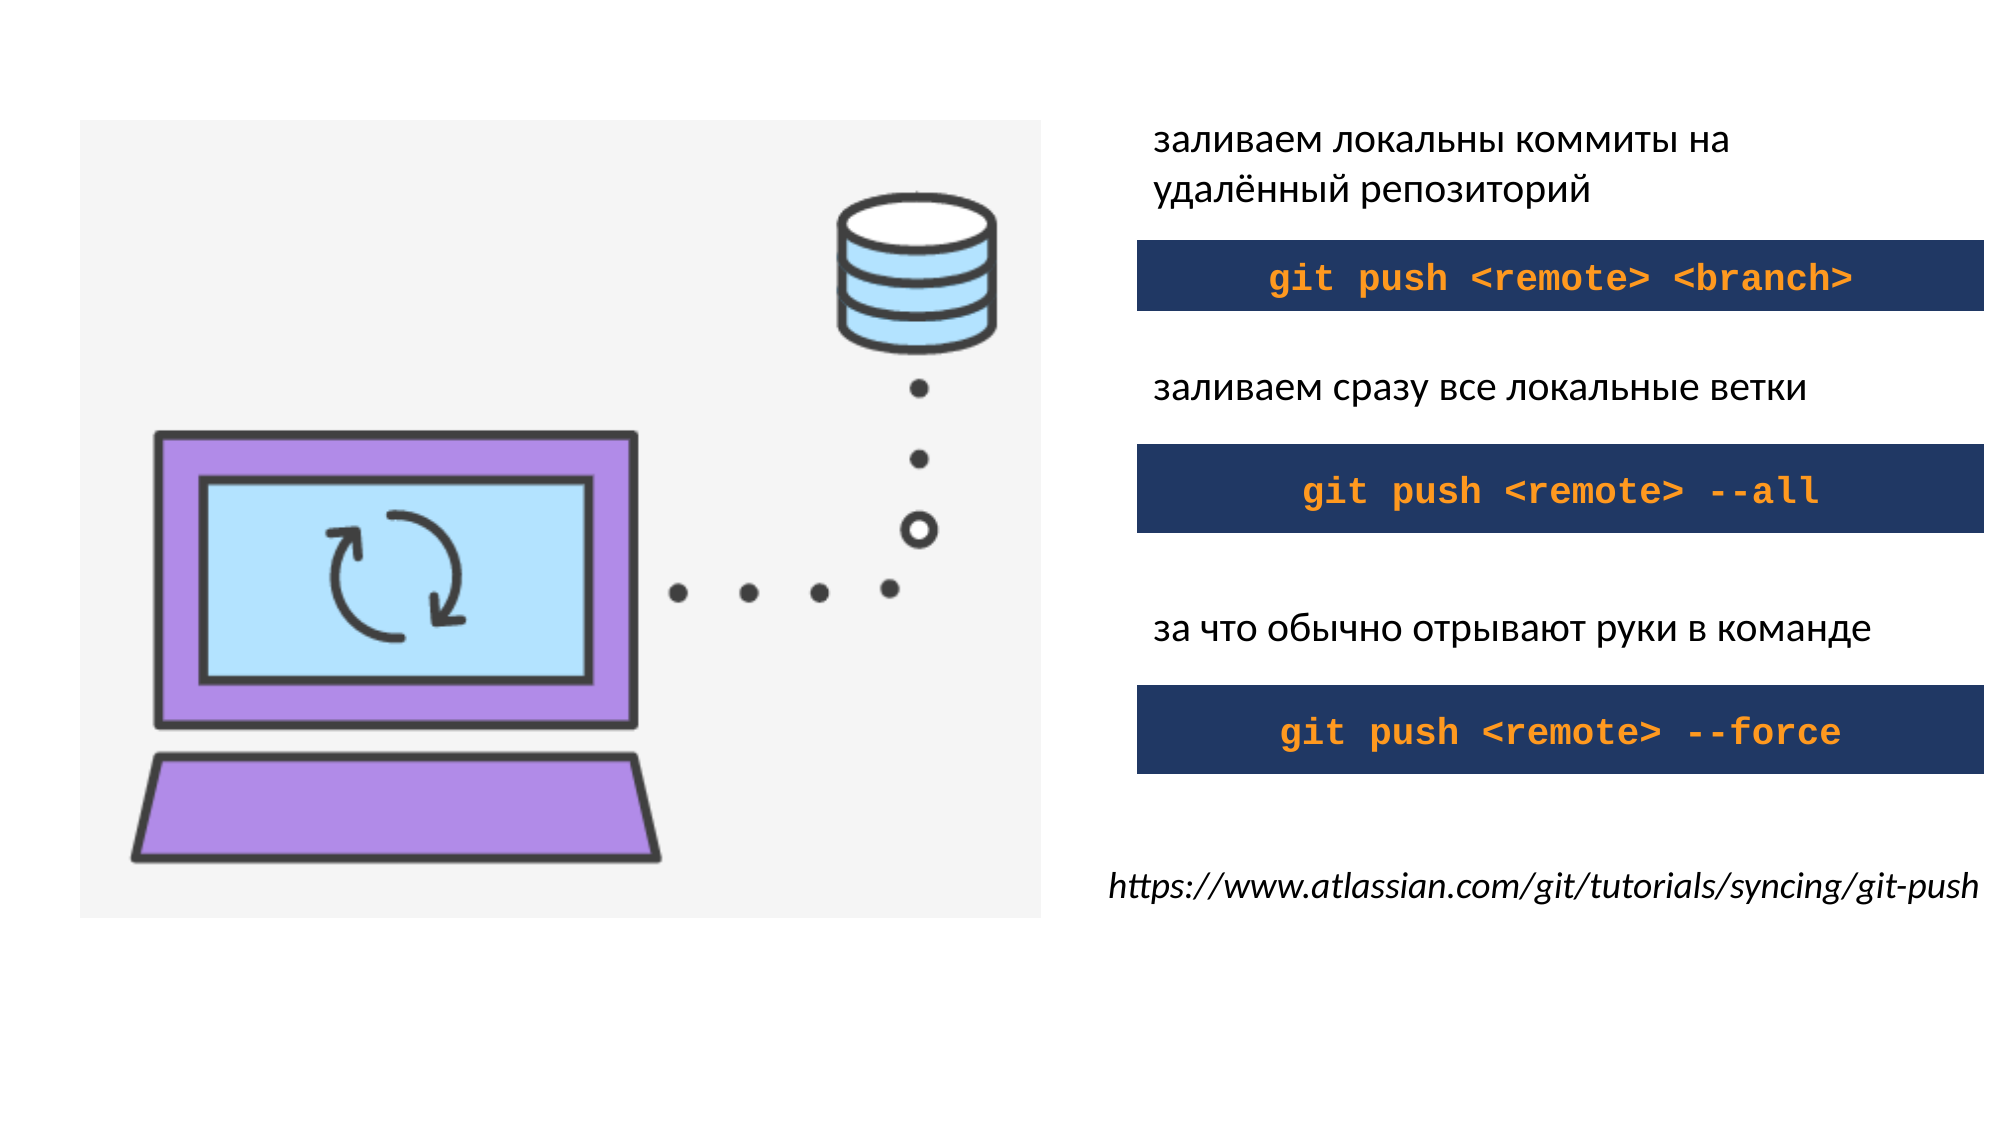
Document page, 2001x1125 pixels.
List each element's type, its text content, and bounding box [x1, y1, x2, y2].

picture [80, 120, 1041, 918]
text_box https://www.atlassian.com/git/tutorials/syncing/git-push [1093, 853, 1996, 914]
text_box заливаем локальны коммиты на удалённый репозиторий [1138, 103, 1920, 219]
text_box заливаем сразу все локальные ветки [1138, 351, 1920, 417]
text_box за что обычно отрывают руки в команде [1138, 592, 1920, 658]
text_box git push <remote> --force [1137, 685, 1984, 774]
text_box git push <remote> <branch> [1137, 240, 1984, 311]
text_box git push <remote> --all [1137, 444, 1984, 533]
